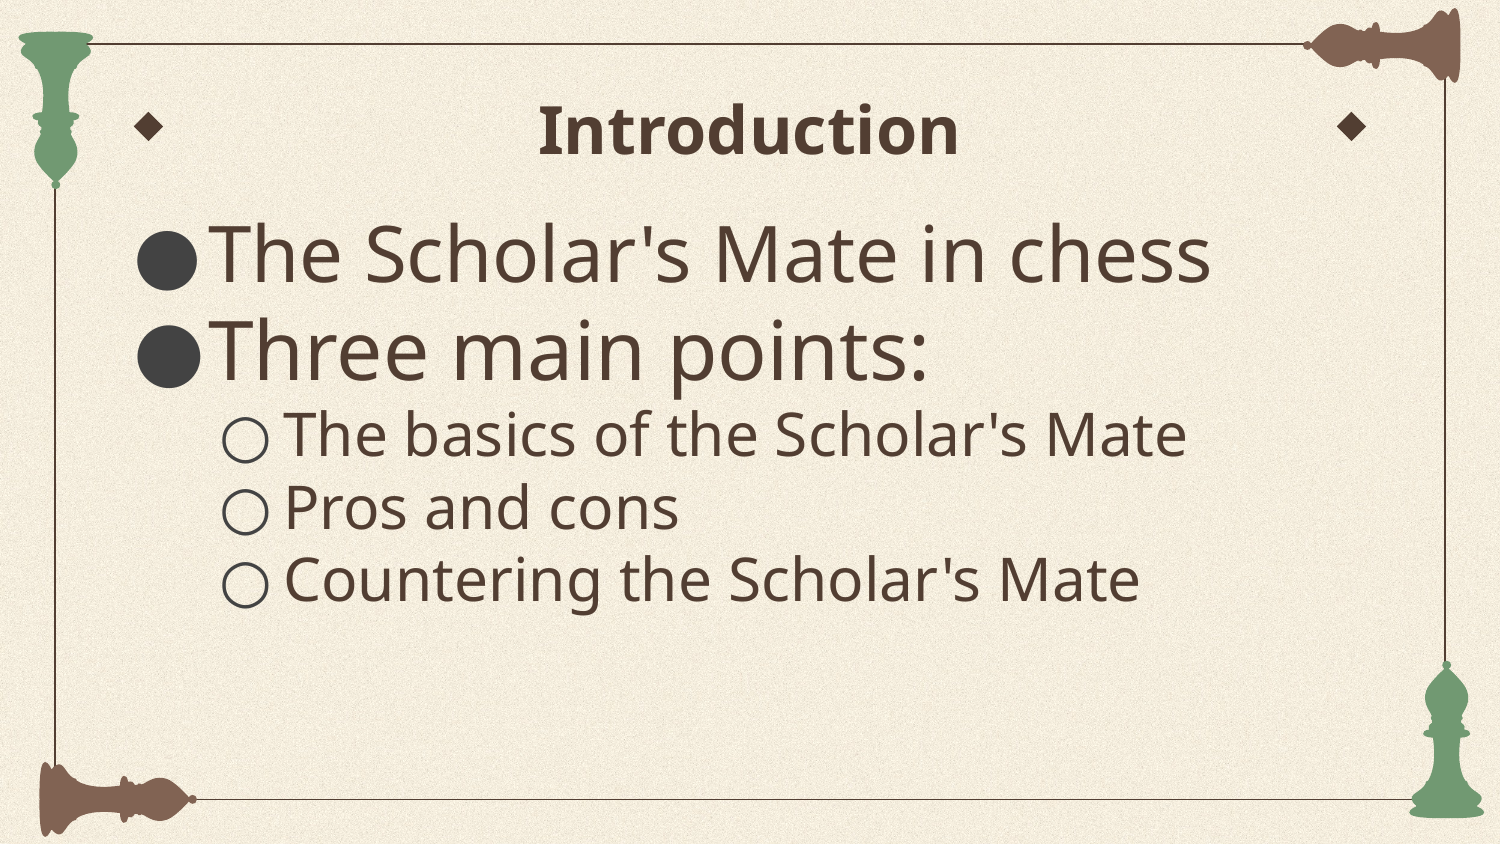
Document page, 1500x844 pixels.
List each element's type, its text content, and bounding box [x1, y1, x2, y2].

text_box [133, 111, 1367, 142]
title Introduction [118, 72, 1382, 167]
list The Scholar's Mate in chess Three main points: The basics of the Scholar's Mate Pros and cons Countering the Scholar's Mate [118, 189, 1382, 750]
picture [0, 0, 1500, 844]
